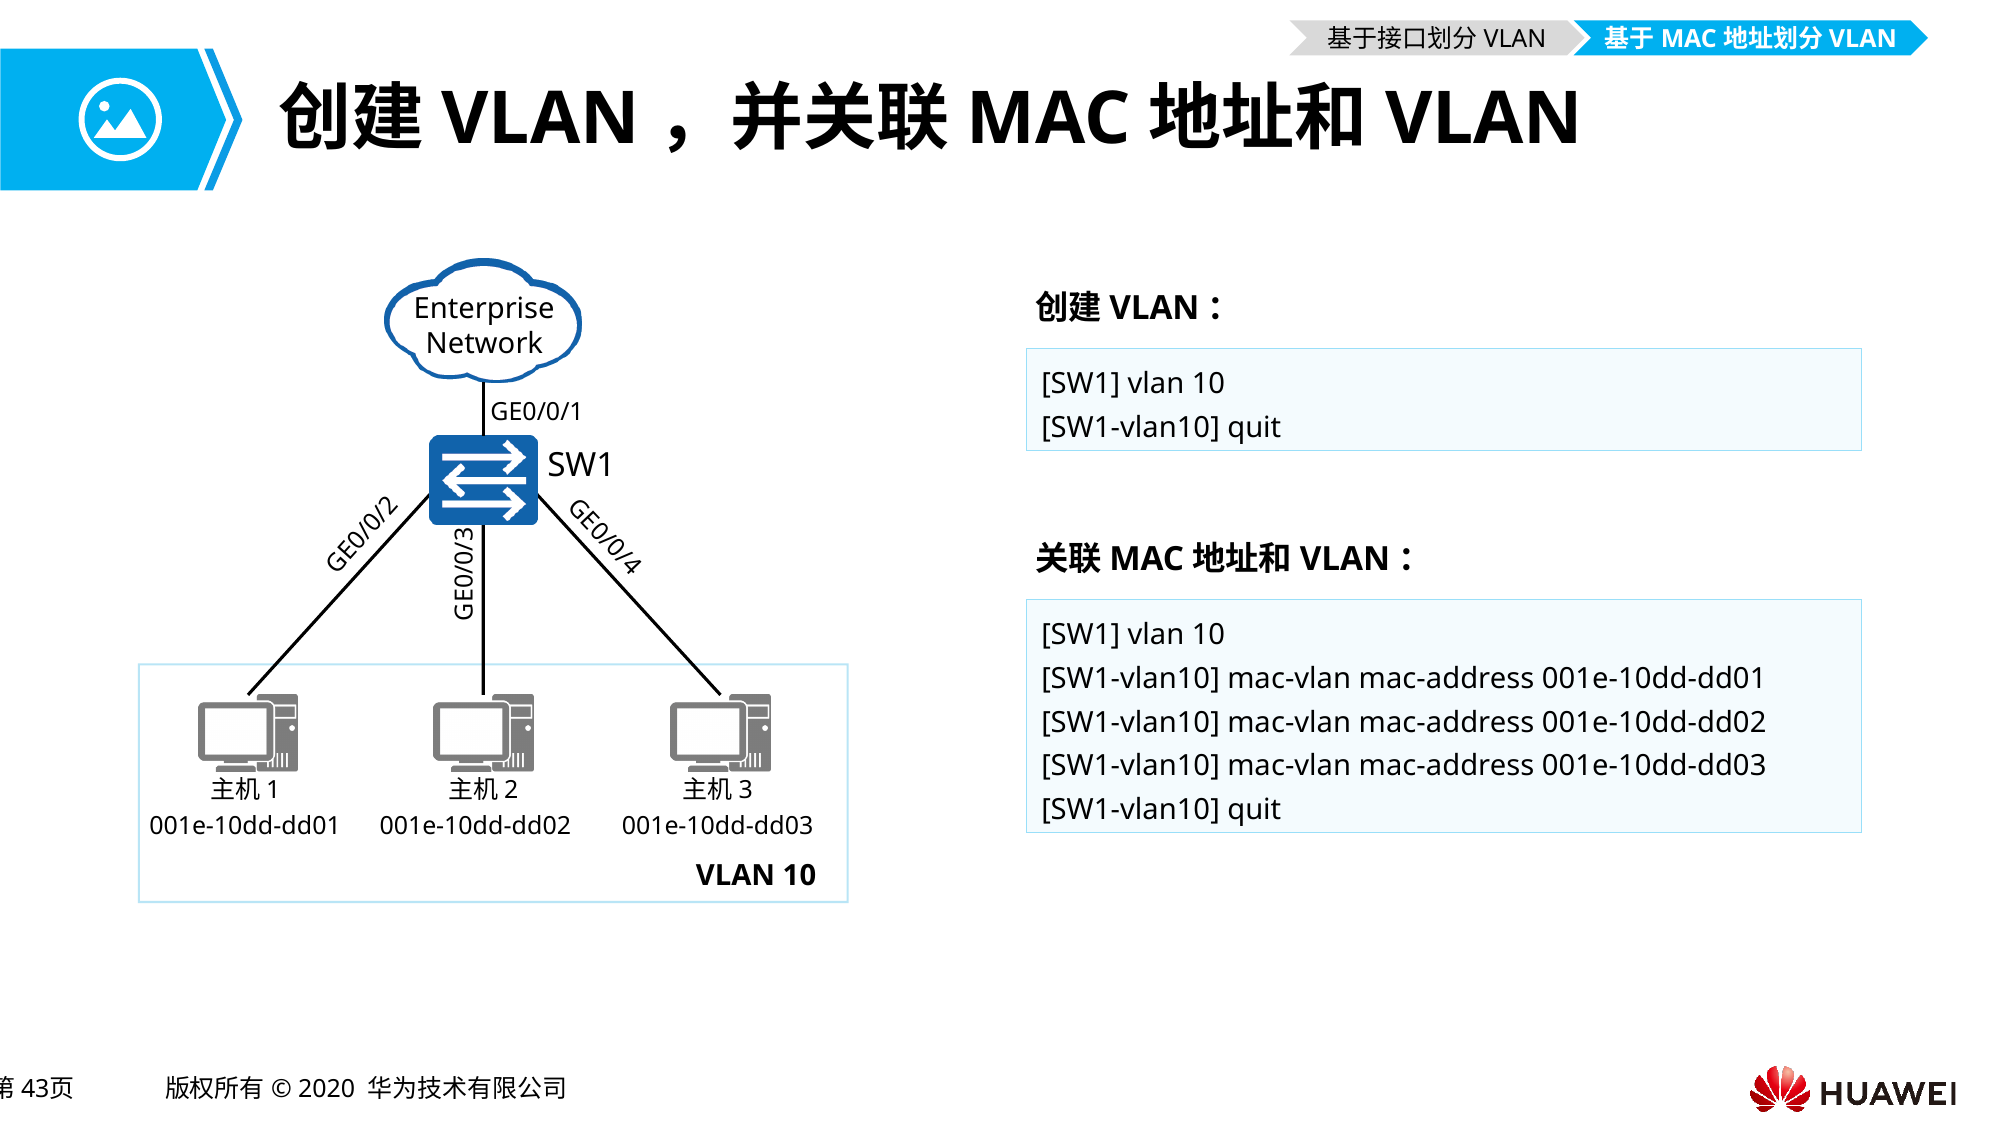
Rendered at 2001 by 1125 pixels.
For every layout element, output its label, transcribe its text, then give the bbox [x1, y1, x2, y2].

text_box 基于接口划分VLAN [1289, 20, 1585, 56]
text_box 创建VLAN： [1020, 269, 1786, 334]
text_box 关联MAC地址和VLAN： [1020, 519, 1786, 585]
title 创建VLAN，并关联MAC地址和VLAN [261, 67, 1874, 173]
text_box 基于MAC地址划分VLAN [1573, 20, 1929, 56]
text_box [SW1] vlan 10 [SW1-vlan10] mac-vlan mac-address 001e-10dd-dd01 [SW1-vlan10] mac-vlan mac-address 001e-10dd-dd02 [SW1-vlan10] mac-vlan mac-address 001e-10dd-dd03 [SW1-vlan10] quit [1026, 599, 1862, 833]
picture [1750, 1066, 1956, 1112]
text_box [121, 258, 848, 903]
text_box [SW1] vlan 10 [SW1-vlan10] quit [1026, 348, 1862, 451]
